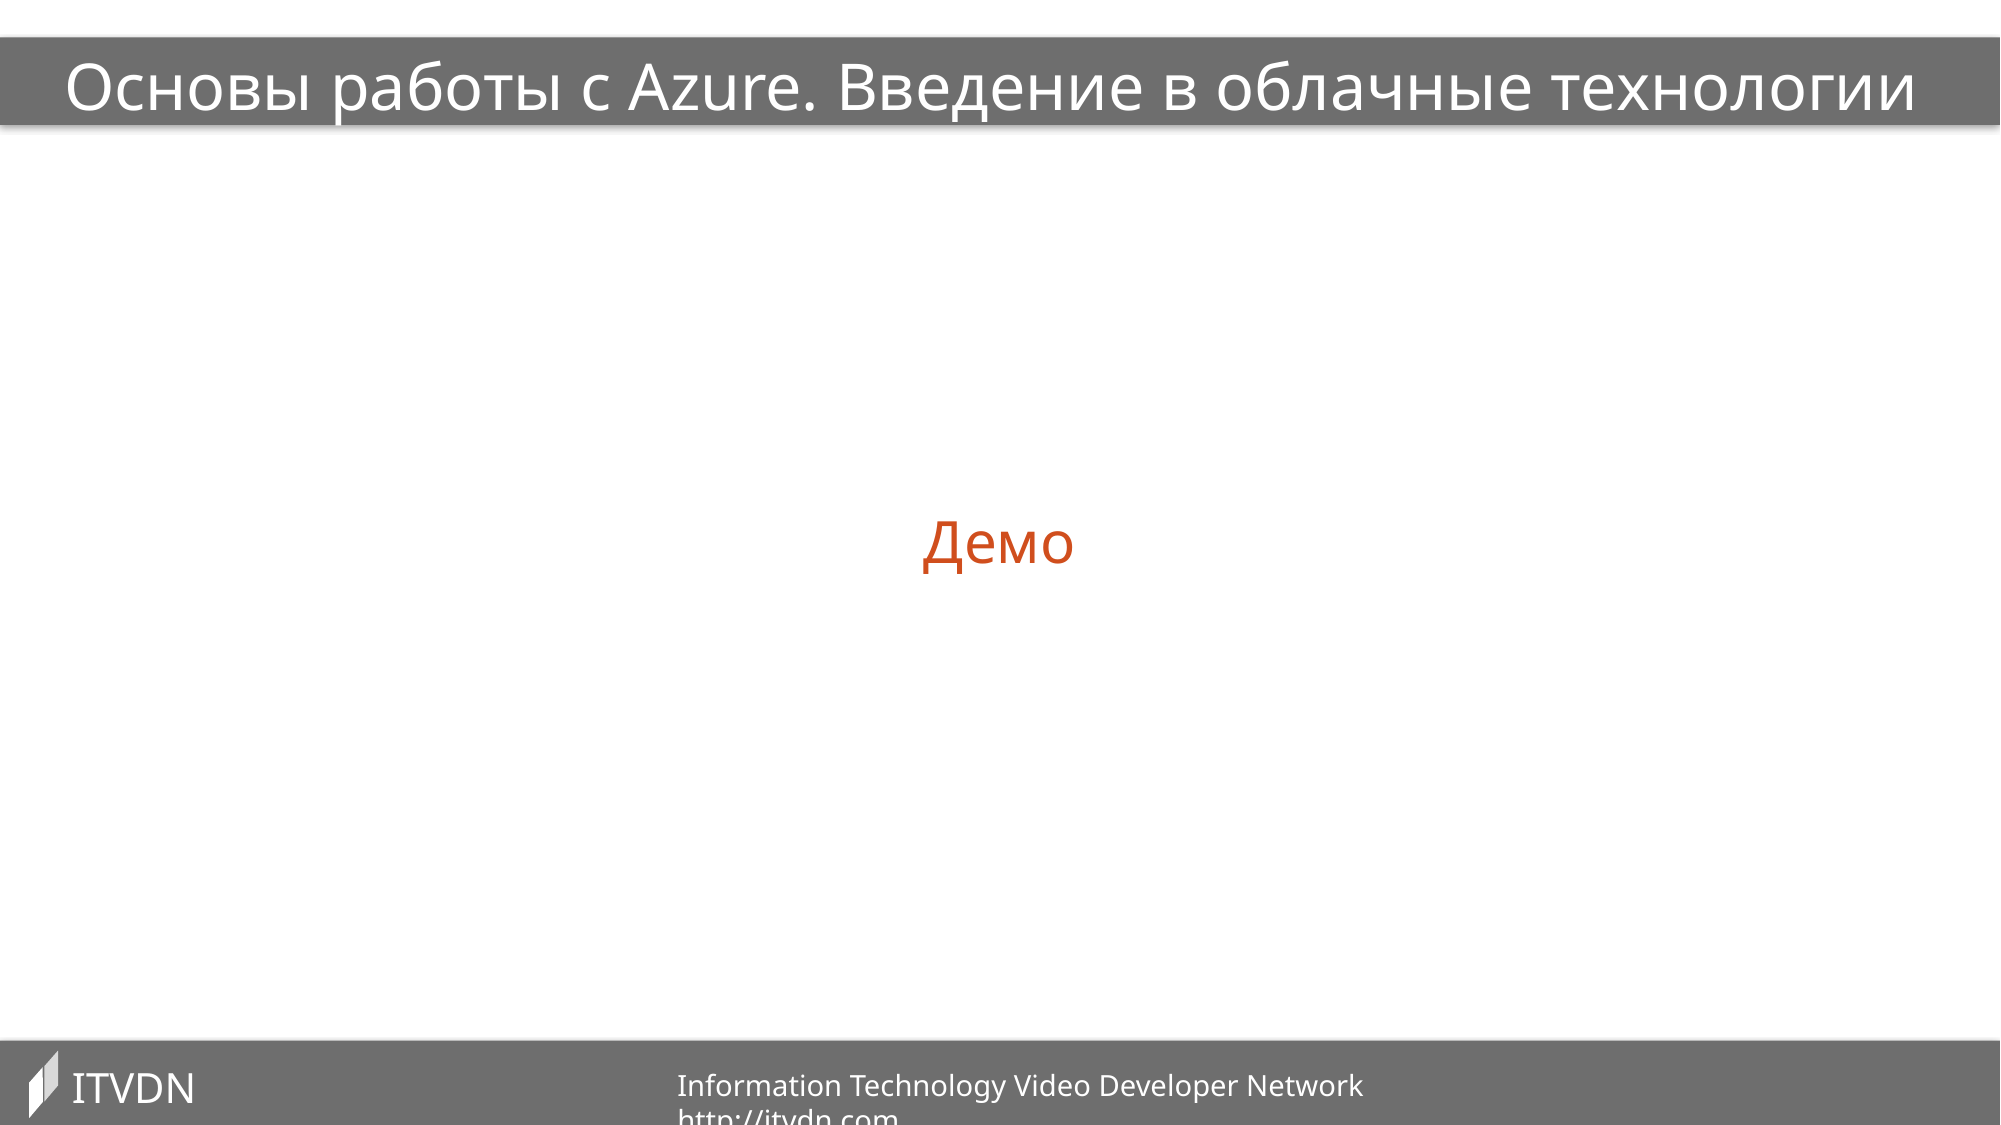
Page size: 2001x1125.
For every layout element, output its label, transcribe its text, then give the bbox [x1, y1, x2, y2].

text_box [28, 1050, 59, 1119]
text_box [0, 1037, 2000, 1125]
text_box Демо [324, 493, 1675, 586]
text_box Основы работы с Azure. Введение в облачные технологии [0, 37, 2000, 132]
text_box Information Technology Video Developer Network http://itvdn.com [662, 1059, 1963, 1125]
text_box ITVDN [62, 1054, 212, 1120]
